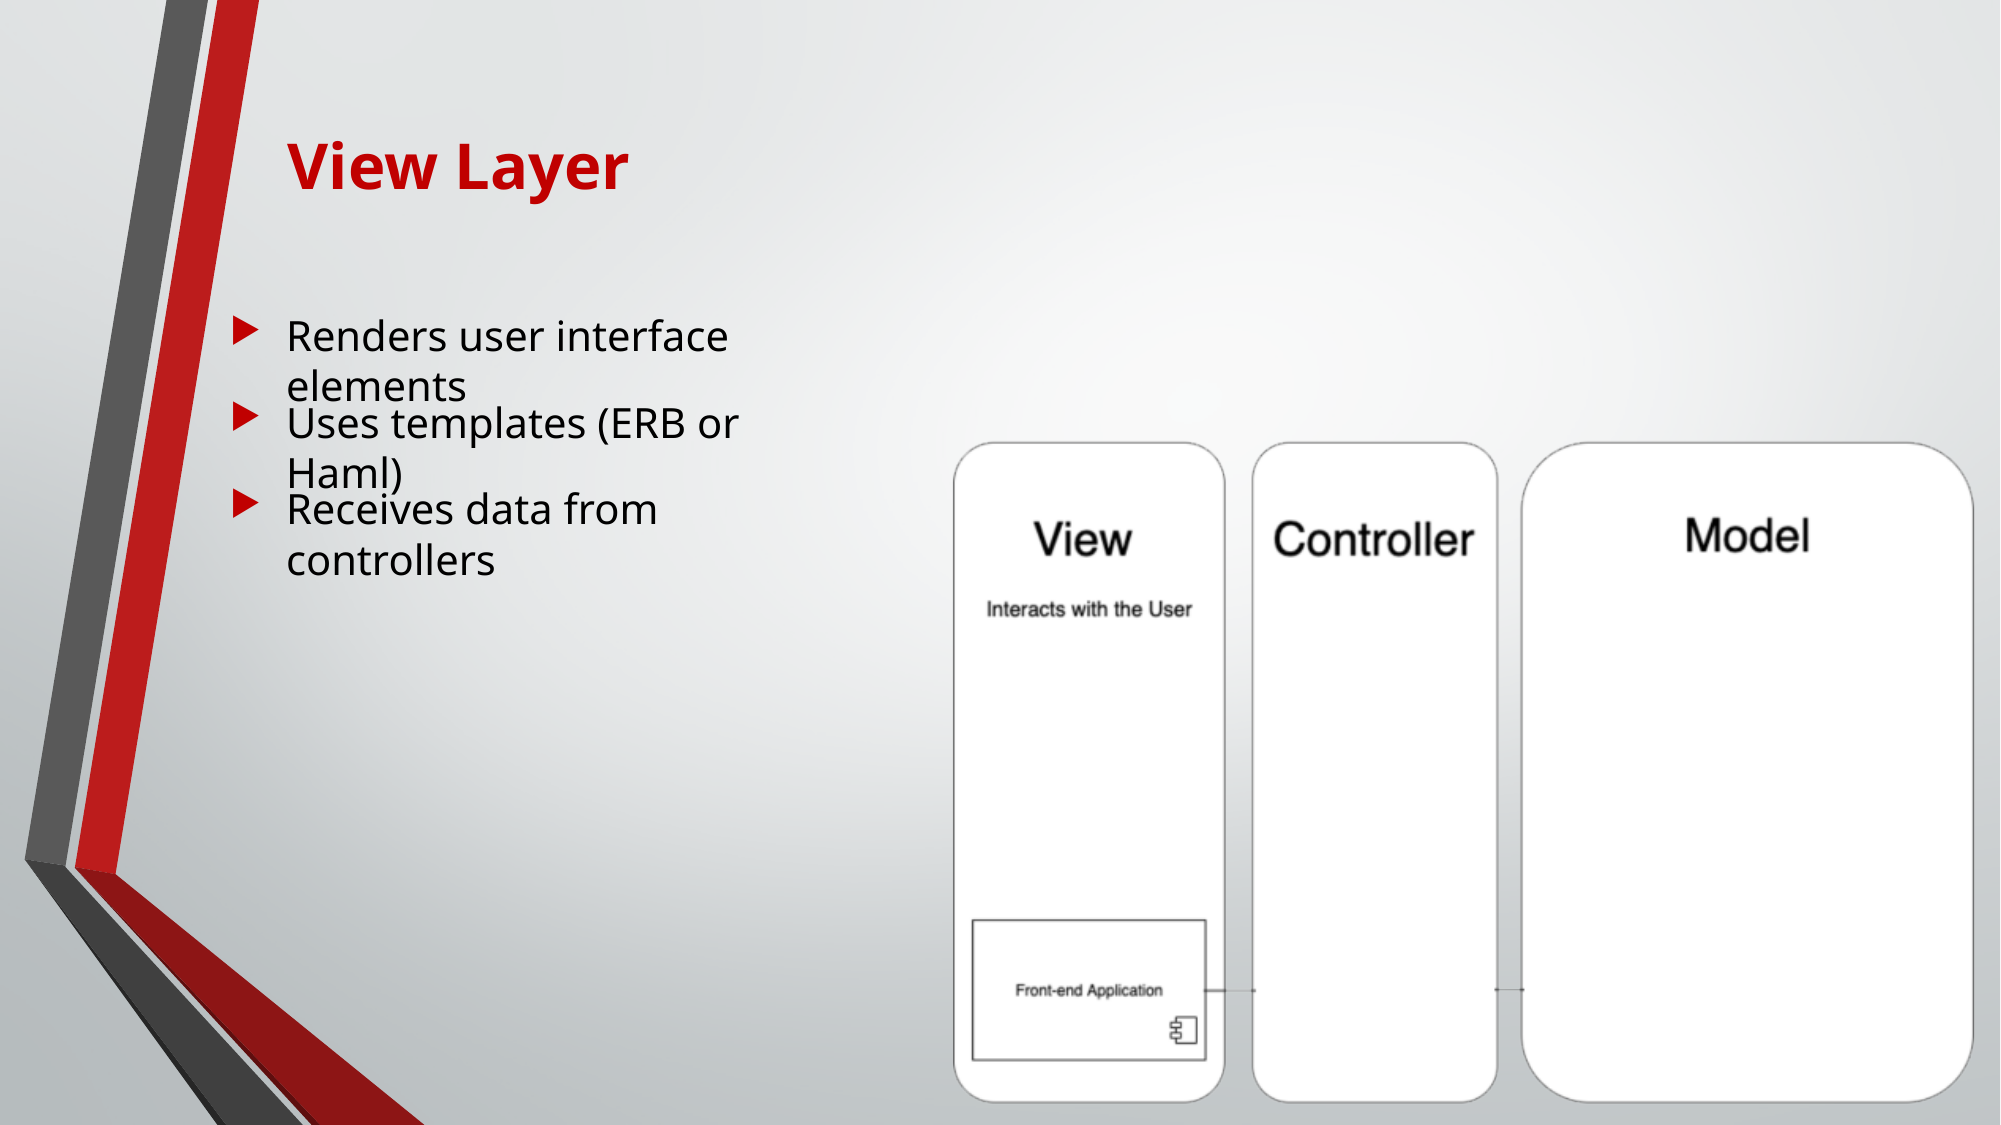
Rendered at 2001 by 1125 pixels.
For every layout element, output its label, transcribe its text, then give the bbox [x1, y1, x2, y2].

text_box Uses templates (ERB or Haml) [214, 389, 824, 475]
text_box Renders user interface elements [215, 302, 861, 418]
picture [931, 414, 2000, 1125]
title View Layer [258, 118, 661, 211]
text_box Receives data from controllers [214, 475, 824, 591]
